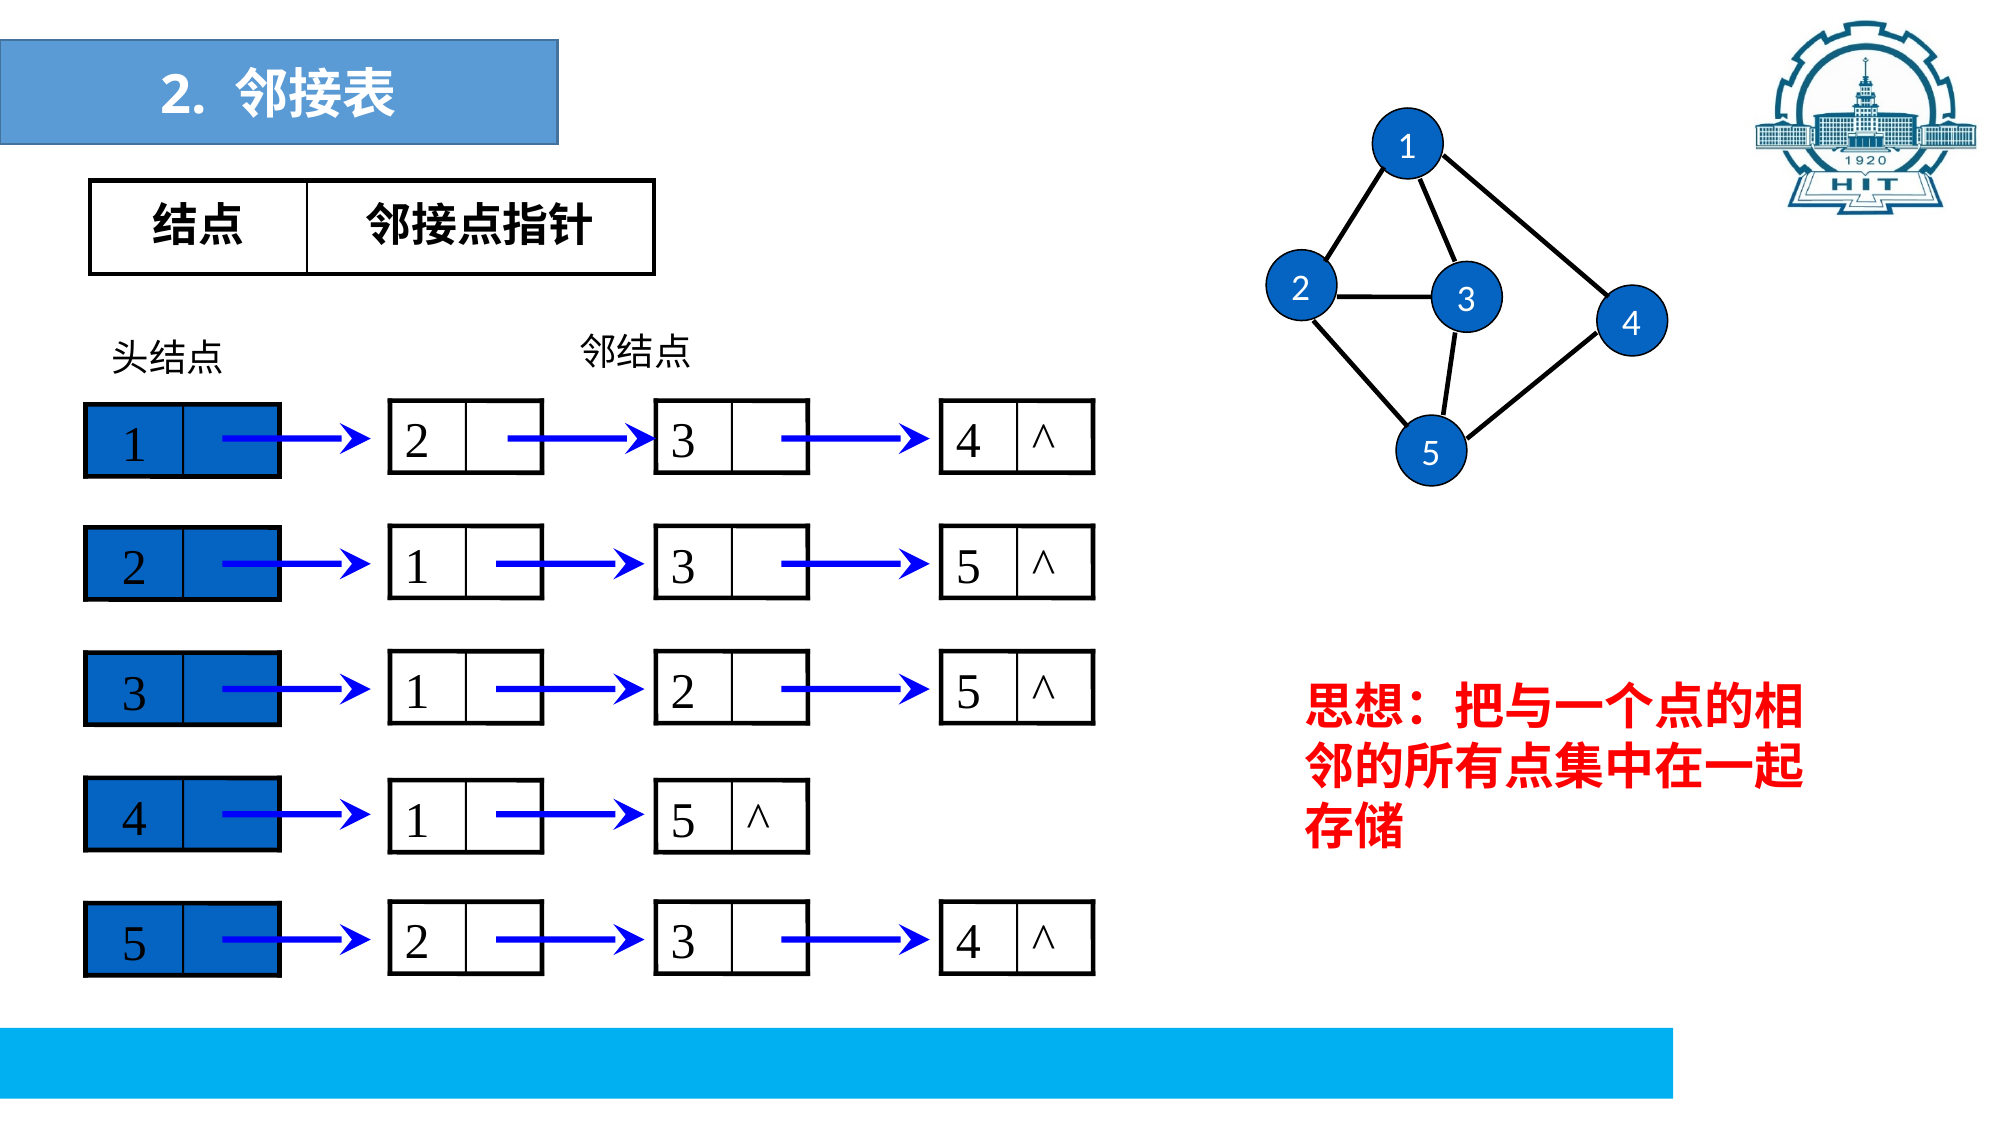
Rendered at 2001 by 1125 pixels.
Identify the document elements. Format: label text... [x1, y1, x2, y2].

table_header 邻接点指针 [308, 183, 652, 272]
table_header 结点 [92, 183, 306, 272]
text_box 2. 邻接表 [0, 39, 559, 145]
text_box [1266, 108, 1668, 486]
text_box 思想：把与一个点的相邻的所有点集中在一起存储 [1289, 667, 1858, 863]
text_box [85, 320, 1094, 976]
picture [1734, 9, 2000, 228]
text_box [0, 1027, 1674, 1100]
